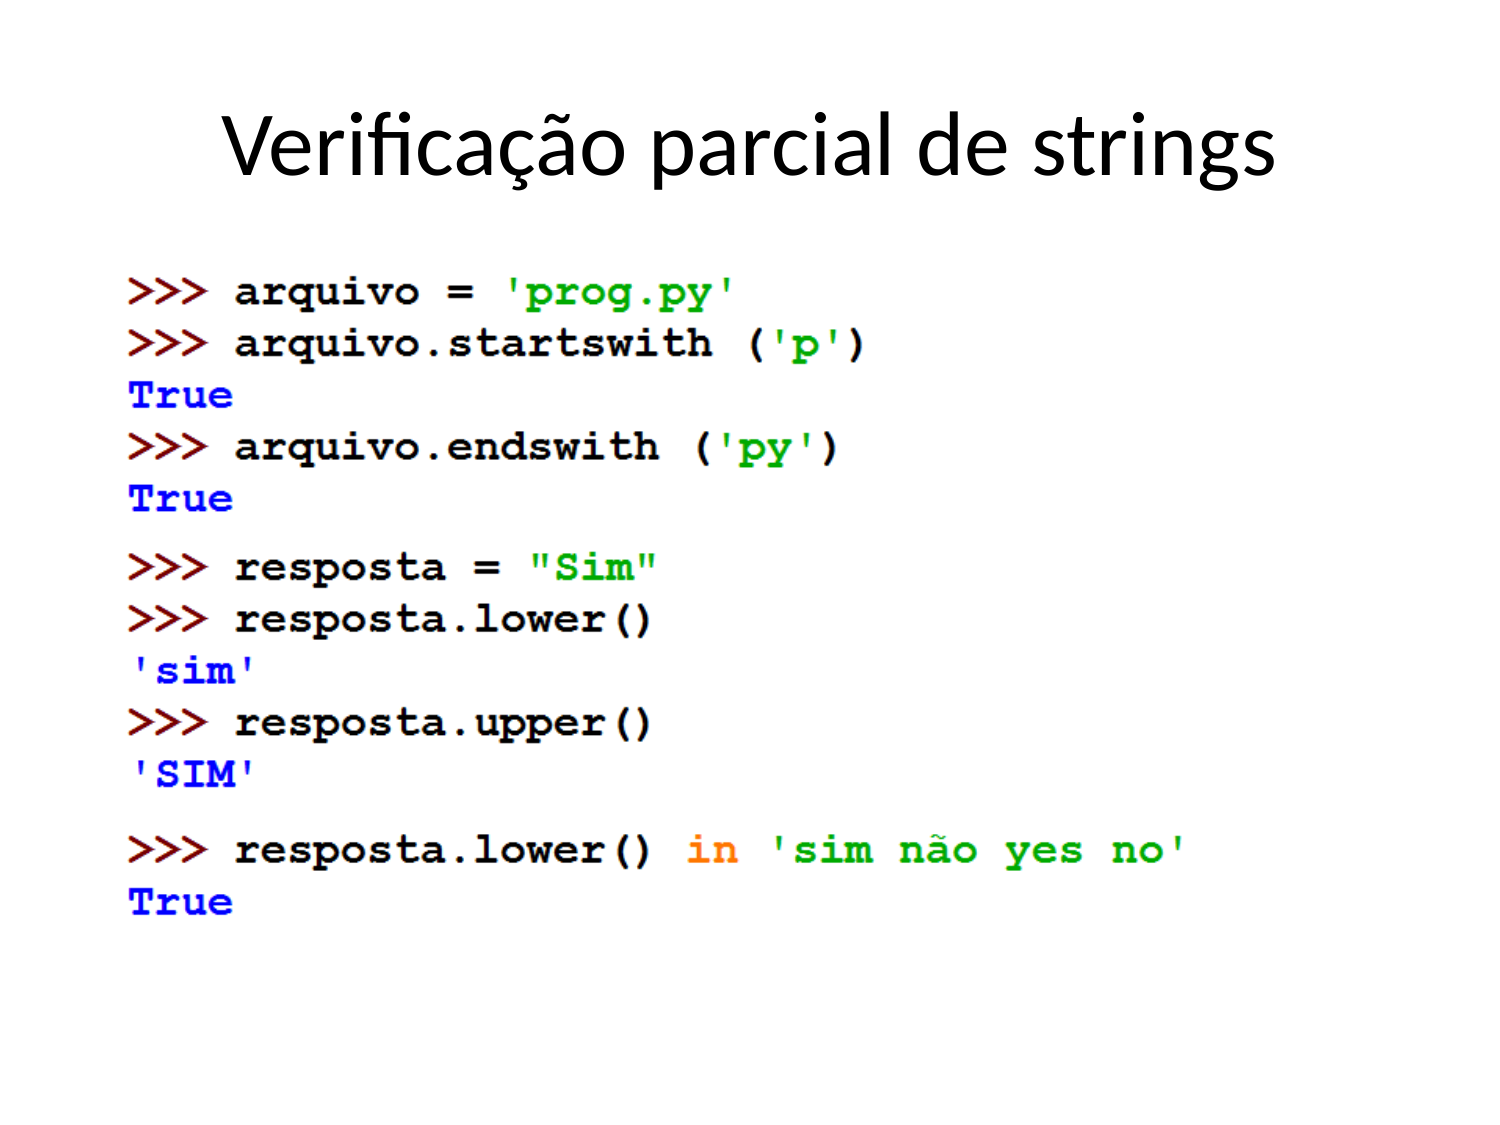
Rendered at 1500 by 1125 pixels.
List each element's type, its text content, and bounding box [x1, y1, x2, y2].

picture [123, 538, 682, 804]
picture [123, 266, 881, 521]
title Verificação parcial de strings [75, 45, 1425, 233]
picture [123, 822, 1196, 923]
